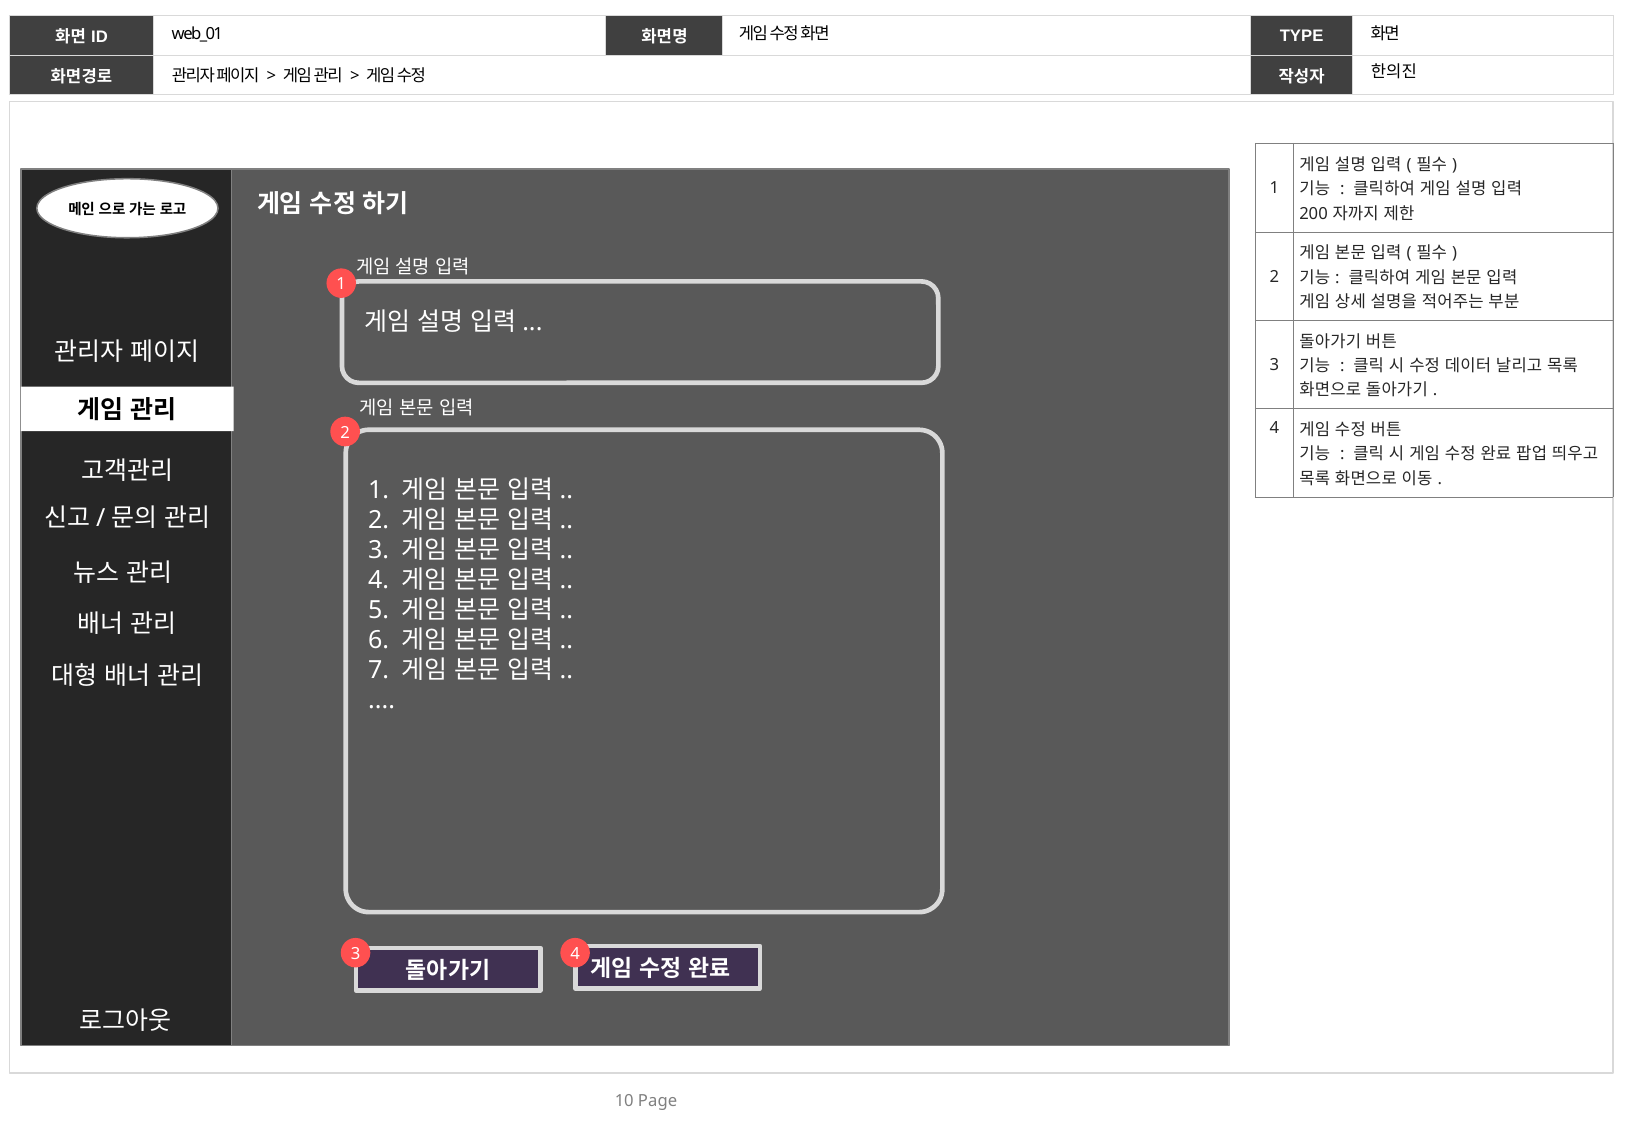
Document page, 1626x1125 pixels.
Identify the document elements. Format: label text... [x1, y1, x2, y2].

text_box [340, 937, 761, 992]
table_cell 게임 수정 버튼 기능 : 클릭 시 게임 수정 완료 팝업 띄우고 목록 화면으로 이동. [1294, 409, 1613, 497]
text_box 게임 수정 화면 [722, 13, 1175, 53]
table_header 게임 설명 입력(필수) 기능 : 클릭하여 게임 설명 입력 200자까지 제한 [1294, 144, 1613, 232]
text_box 화면 [1354, 13, 1616, 53]
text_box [326, 247, 939, 384]
text_box 고객관리 [20, 446, 234, 492]
text_box 대형 배너 관리 [20, 652, 234, 697]
text_box [19, 1042, 229, 1047]
table_cell 4 [1256, 409, 1293, 497]
table_cell 3 [1256, 321, 1293, 408]
text_box 게임 수정 하기 [242, 179, 554, 225]
text_box 관리자 페이지 [20, 327, 234, 373]
text_box [19, 594, 229, 996]
text_box [19, 167, 229, 549]
text_box [229, 167, 1231, 1047]
text_box 메인 으로 가는 로고 [34, 176, 221, 240]
text_box [323, 249, 945, 918]
text_box 게임 관리 [20, 386, 234, 432]
table_cell 돌아가기 버튼 기능 : 클릭 시 수정 데이터 날리고 목록 화면으로 돌아가기. [1294, 321, 1613, 408]
text_box 관리자 페이지 > 게임 관리 > 게임 수정 [155, 55, 608, 95]
table_cell 게임 본문 입력(필수) 기능: 클릭하여 게임 본문 입력 게임 상세 설명을 적어주는 부분 [1294, 233, 1613, 320]
text_box 뉴스 관리 [16, 549, 230, 594]
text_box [330, 387, 943, 913]
text_box web_01 [155, 13, 608, 53]
text_box 신고/문의 관리 [20, 494, 234, 539]
text_box 로그아웃 [18, 996, 232, 1042]
table_header 1 [1256, 144, 1293, 232]
text_box 배너 관리 [20, 600, 234, 646]
table_cell 2 [1256, 233, 1293, 320]
